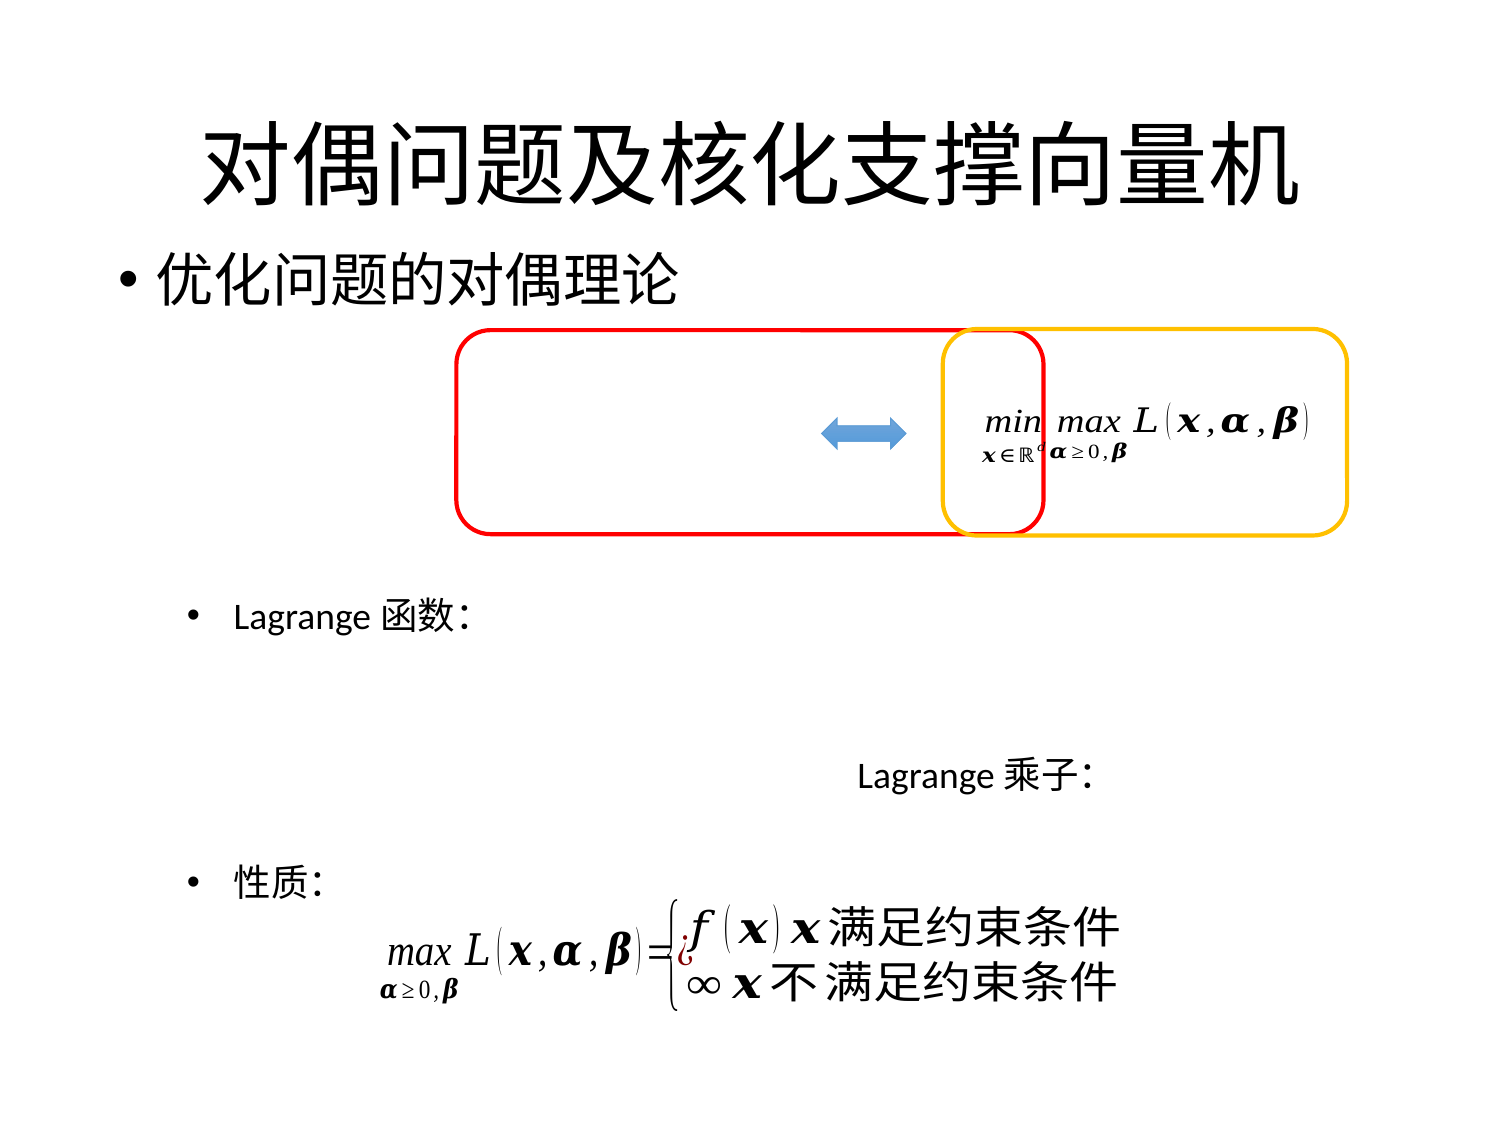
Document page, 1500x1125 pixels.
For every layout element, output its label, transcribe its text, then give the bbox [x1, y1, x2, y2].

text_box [942, 328, 1348, 536]
list 优化问题的对偶理论 [103, 243, 1397, 325]
text_box 性质： [172, 851, 1328, 911]
title 对偶问题及核化支撑向量机 [103, 59, 1397, 243]
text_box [456, 330, 942, 535]
